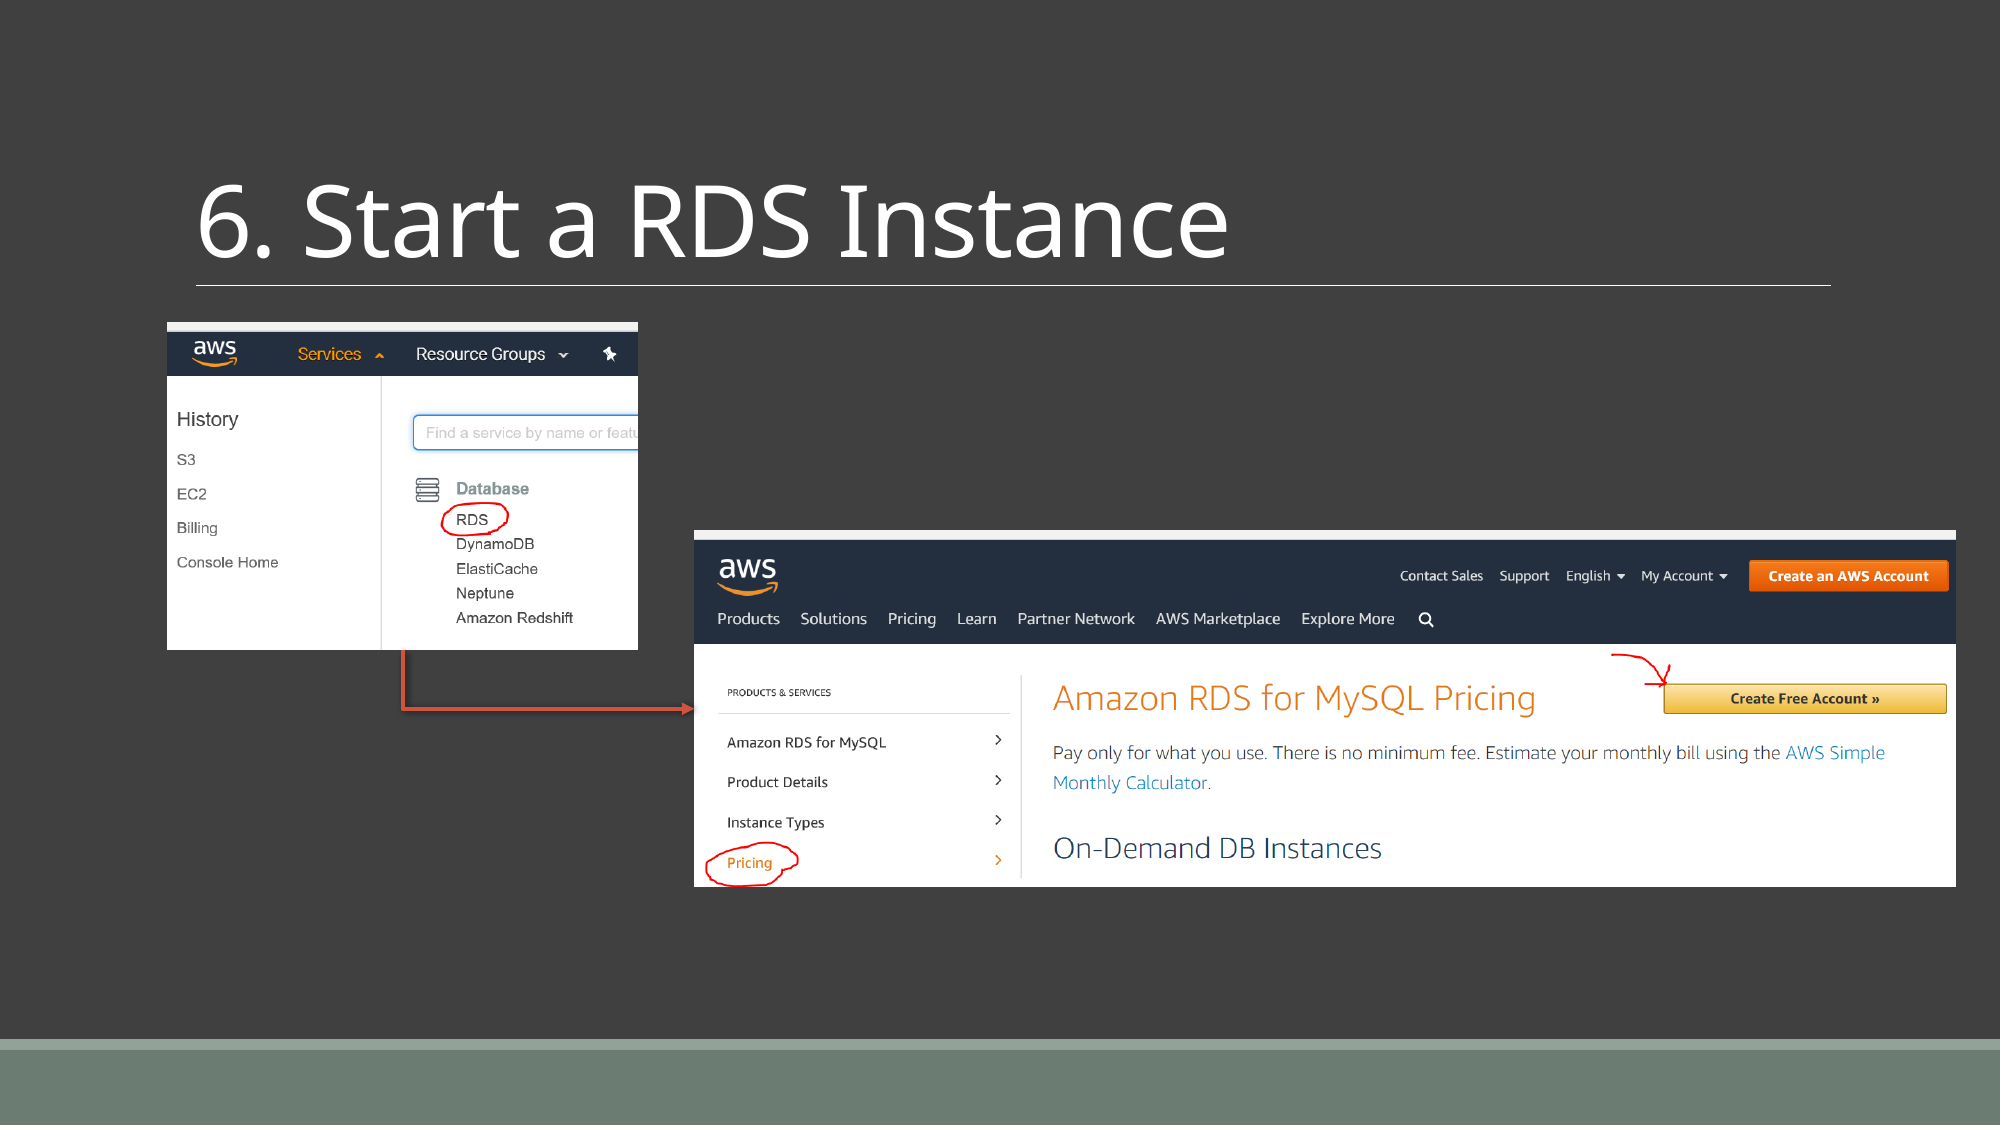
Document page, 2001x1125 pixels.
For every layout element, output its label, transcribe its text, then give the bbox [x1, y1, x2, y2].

picture [693, 530, 1957, 888]
picture [167, 321, 639, 651]
title 6. Start a RDS Instance [180, 47, 1830, 285]
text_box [518, 533, 579, 826]
